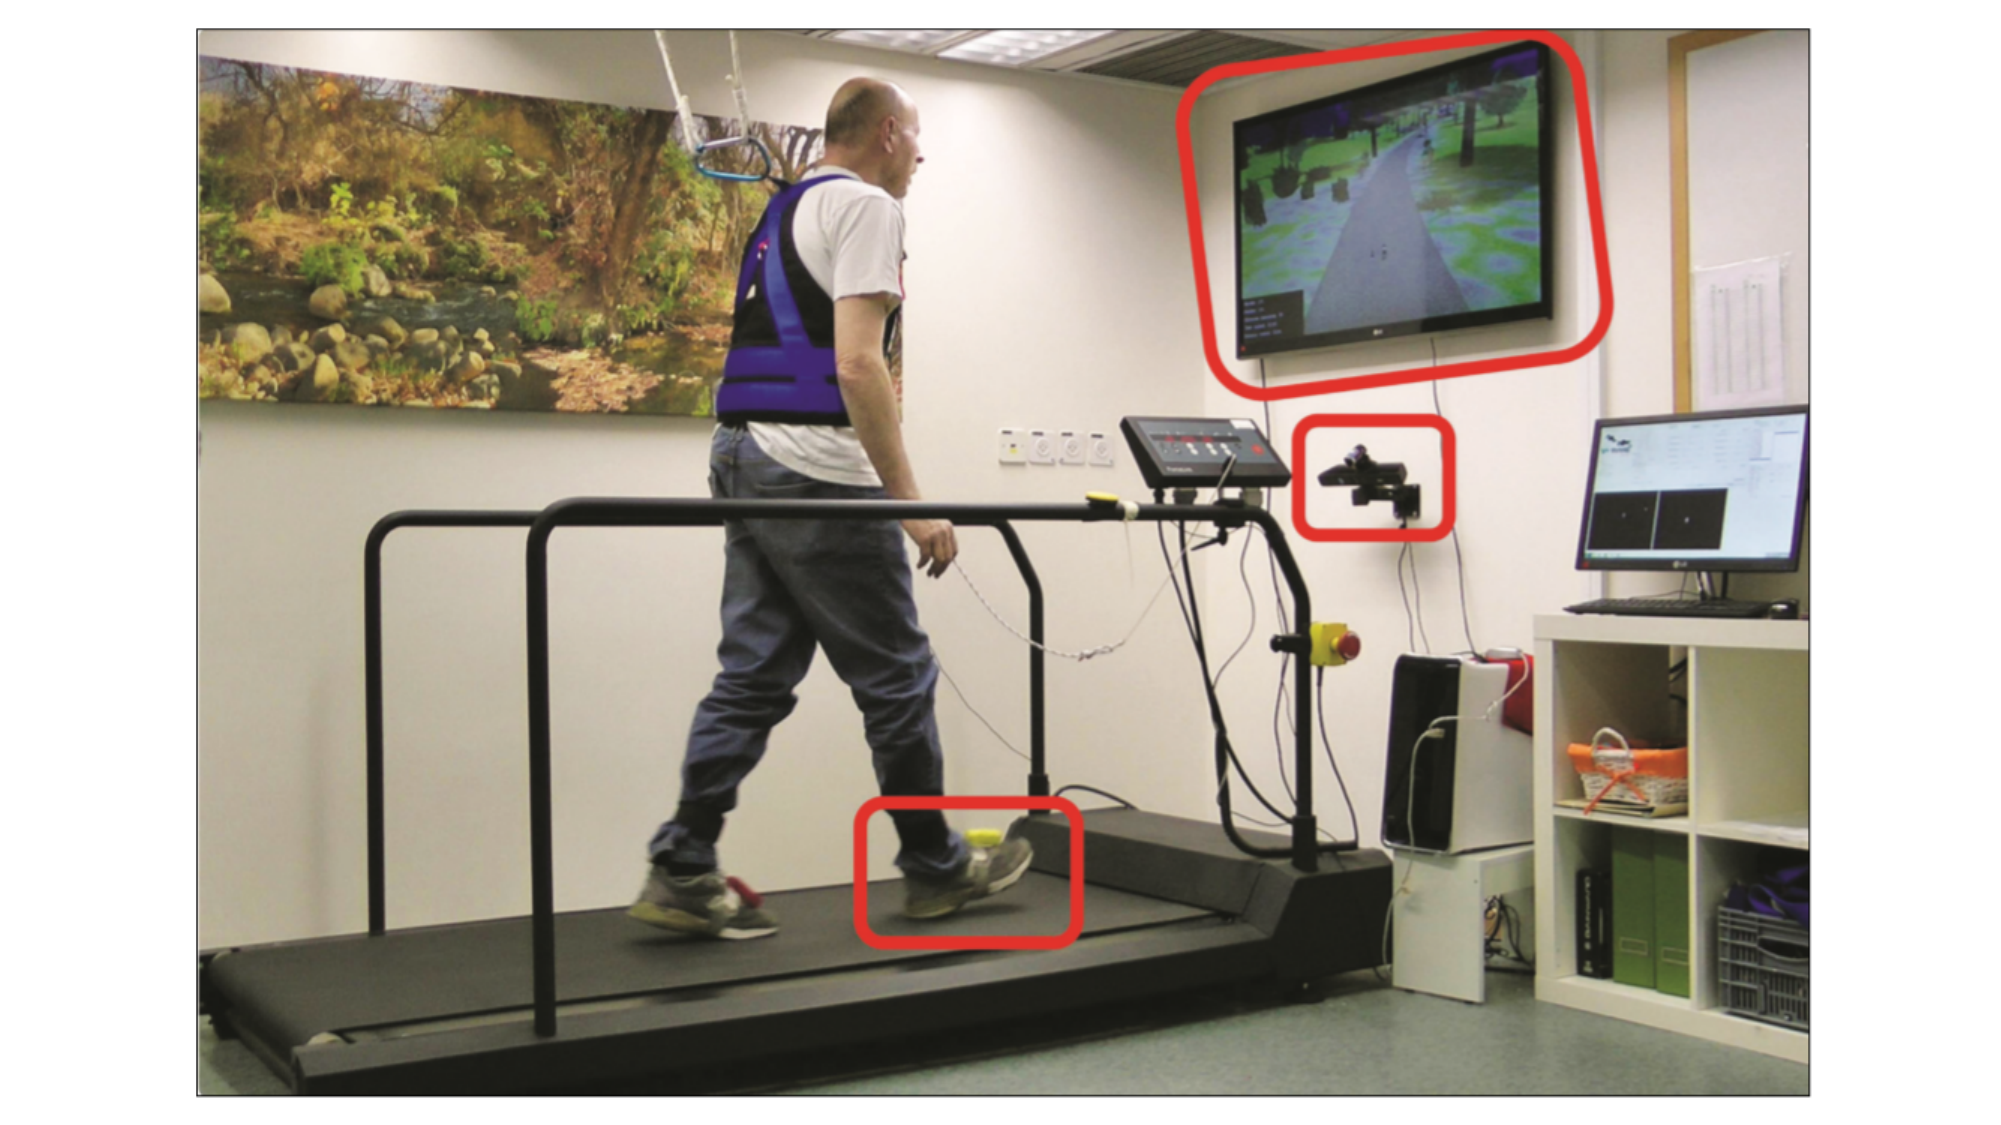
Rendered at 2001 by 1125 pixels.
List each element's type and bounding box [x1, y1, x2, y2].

picture [174, 9, 1825, 1116]
